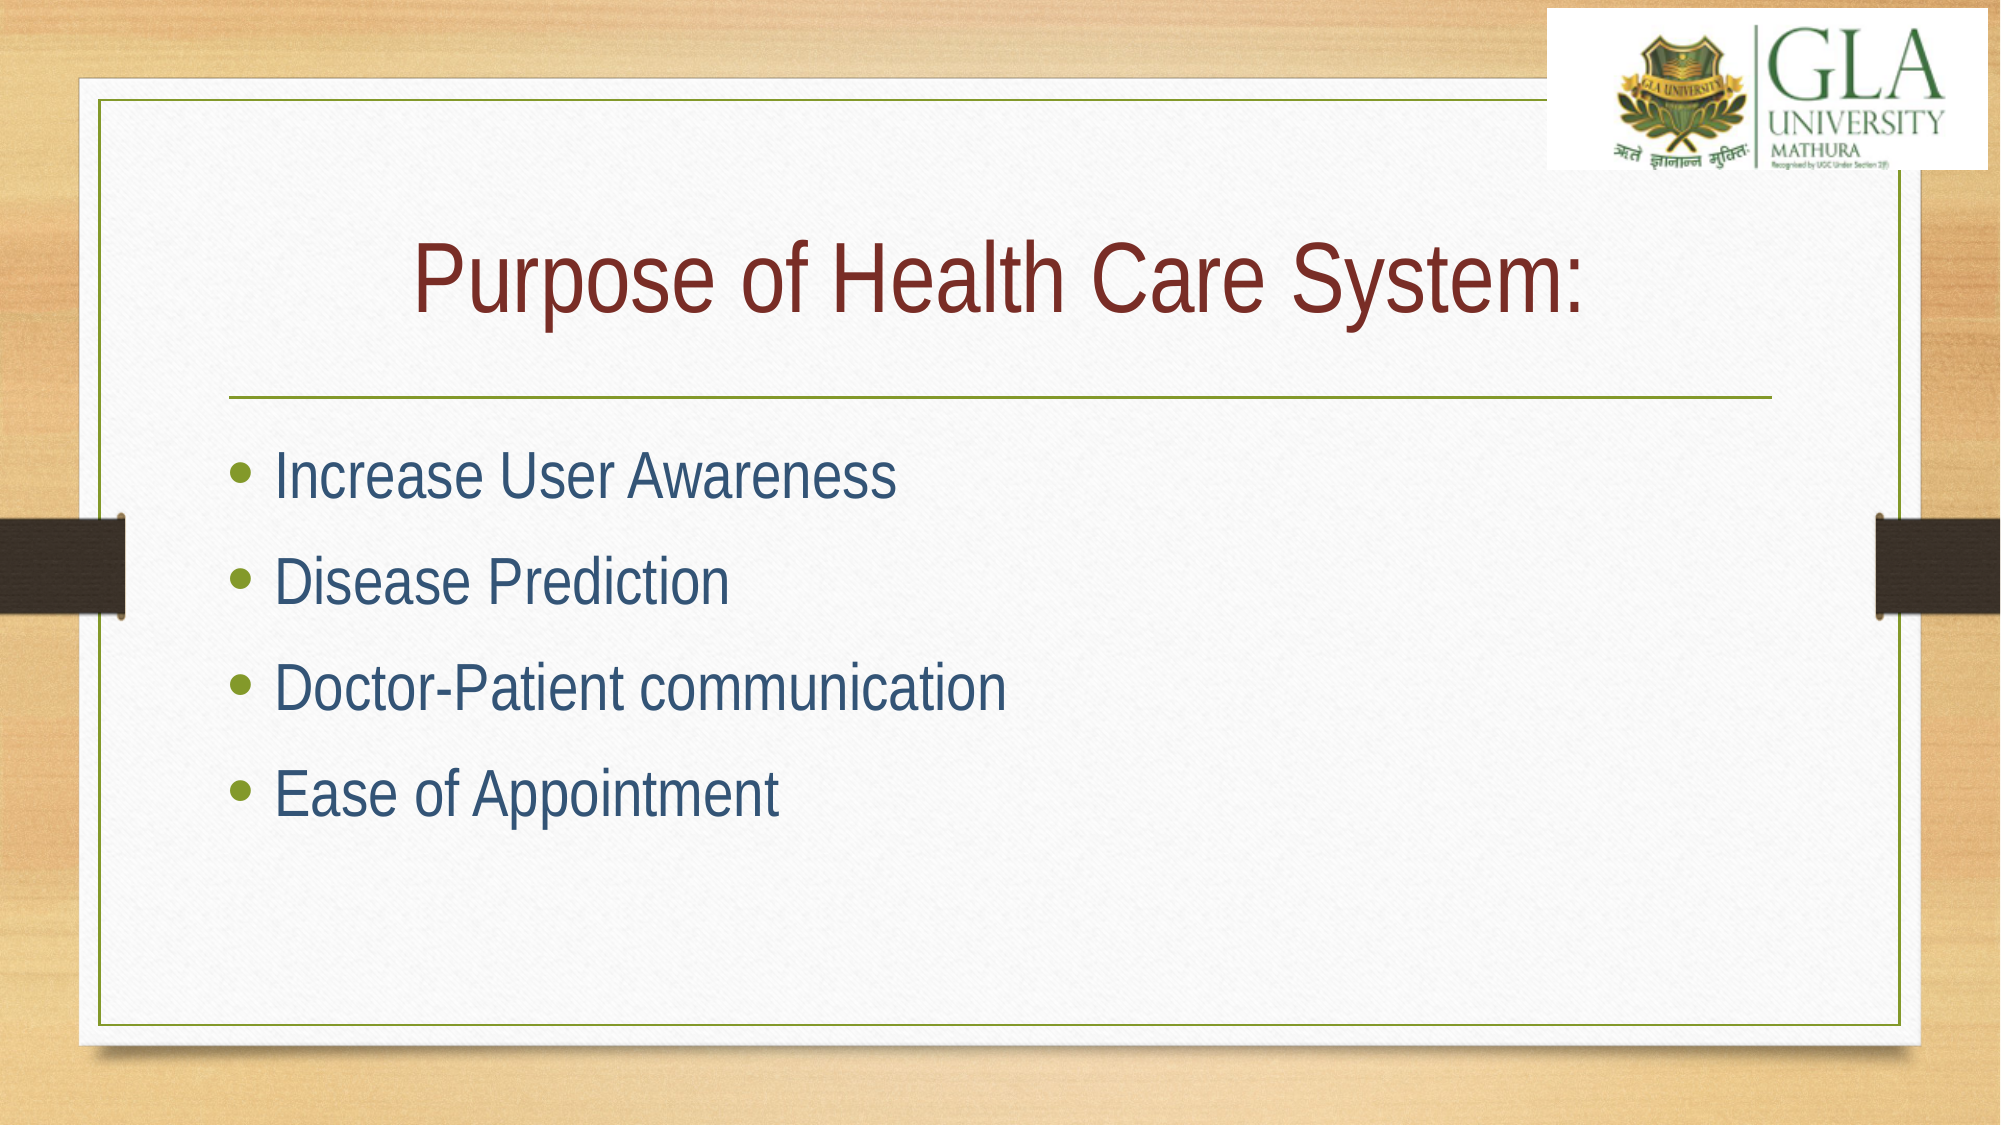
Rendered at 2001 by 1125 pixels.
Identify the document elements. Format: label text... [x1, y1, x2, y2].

title Purpose of Health Care System: [212, 165, 1788, 380]
list Increase User Awareness Disease Prediction Doctor-Patient communication Ease of Appointment [212, 424, 1788, 969]
picture [0, 0, 2001, 1125]
